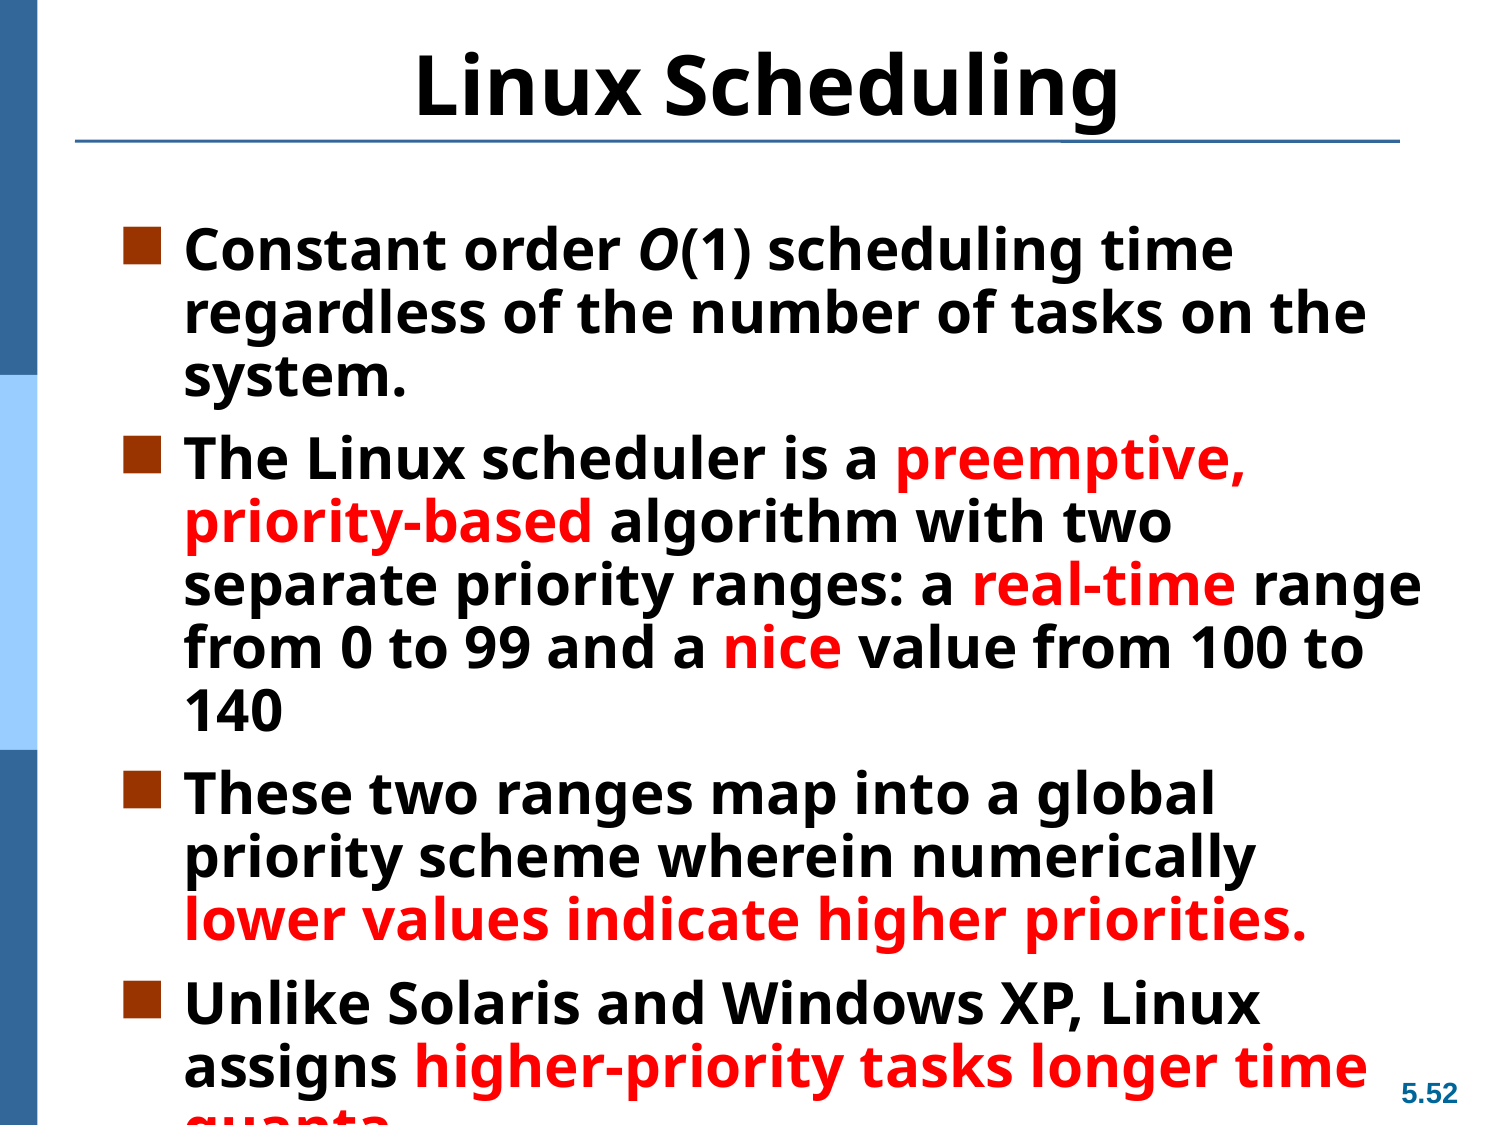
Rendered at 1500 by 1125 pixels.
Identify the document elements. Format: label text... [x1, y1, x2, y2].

list Constant order O(1) scheduling time regardless of the number of tasks on the system. The Linux scheduler is a preemptive, priority-based algorithm with two separate priority ranges: a real-time range from 0 to 99 and a nice value from 100 to 140 These two ranges map into a global priority scheme wherein numerically lower values indicate higher priorities. Unlike Solaris and Windows XP, Linux assigns higher-priority tasks longer time quanta. [112, 212, 1451, 949]
title Linux Scheduling [92, 45, 1443, 141]
